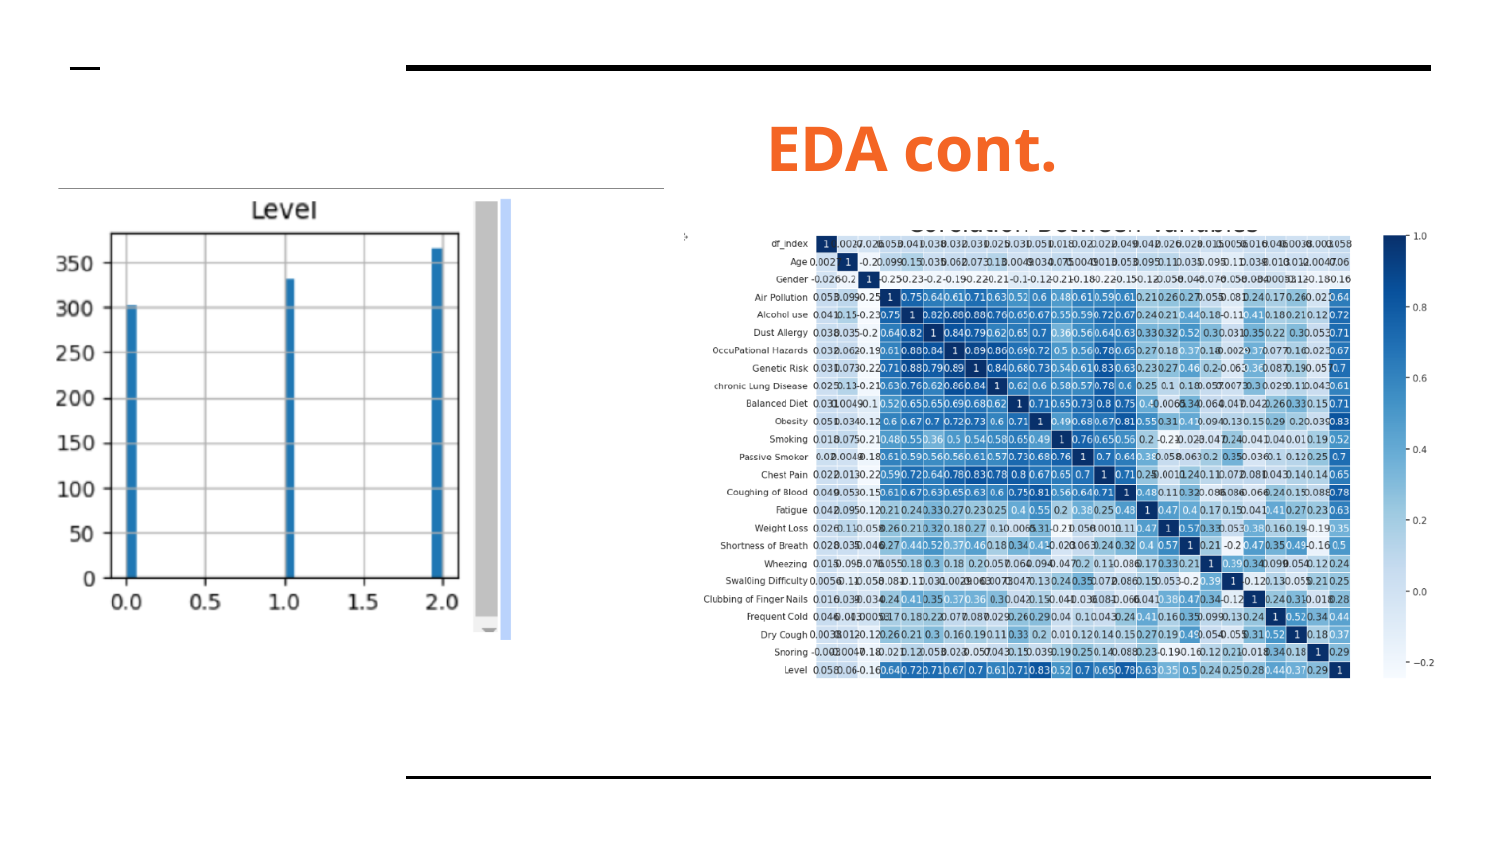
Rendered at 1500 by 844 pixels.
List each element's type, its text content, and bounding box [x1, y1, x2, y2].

picture [50, 188, 1477, 714]
title EDA cont. [393, 94, 1431, 199]
